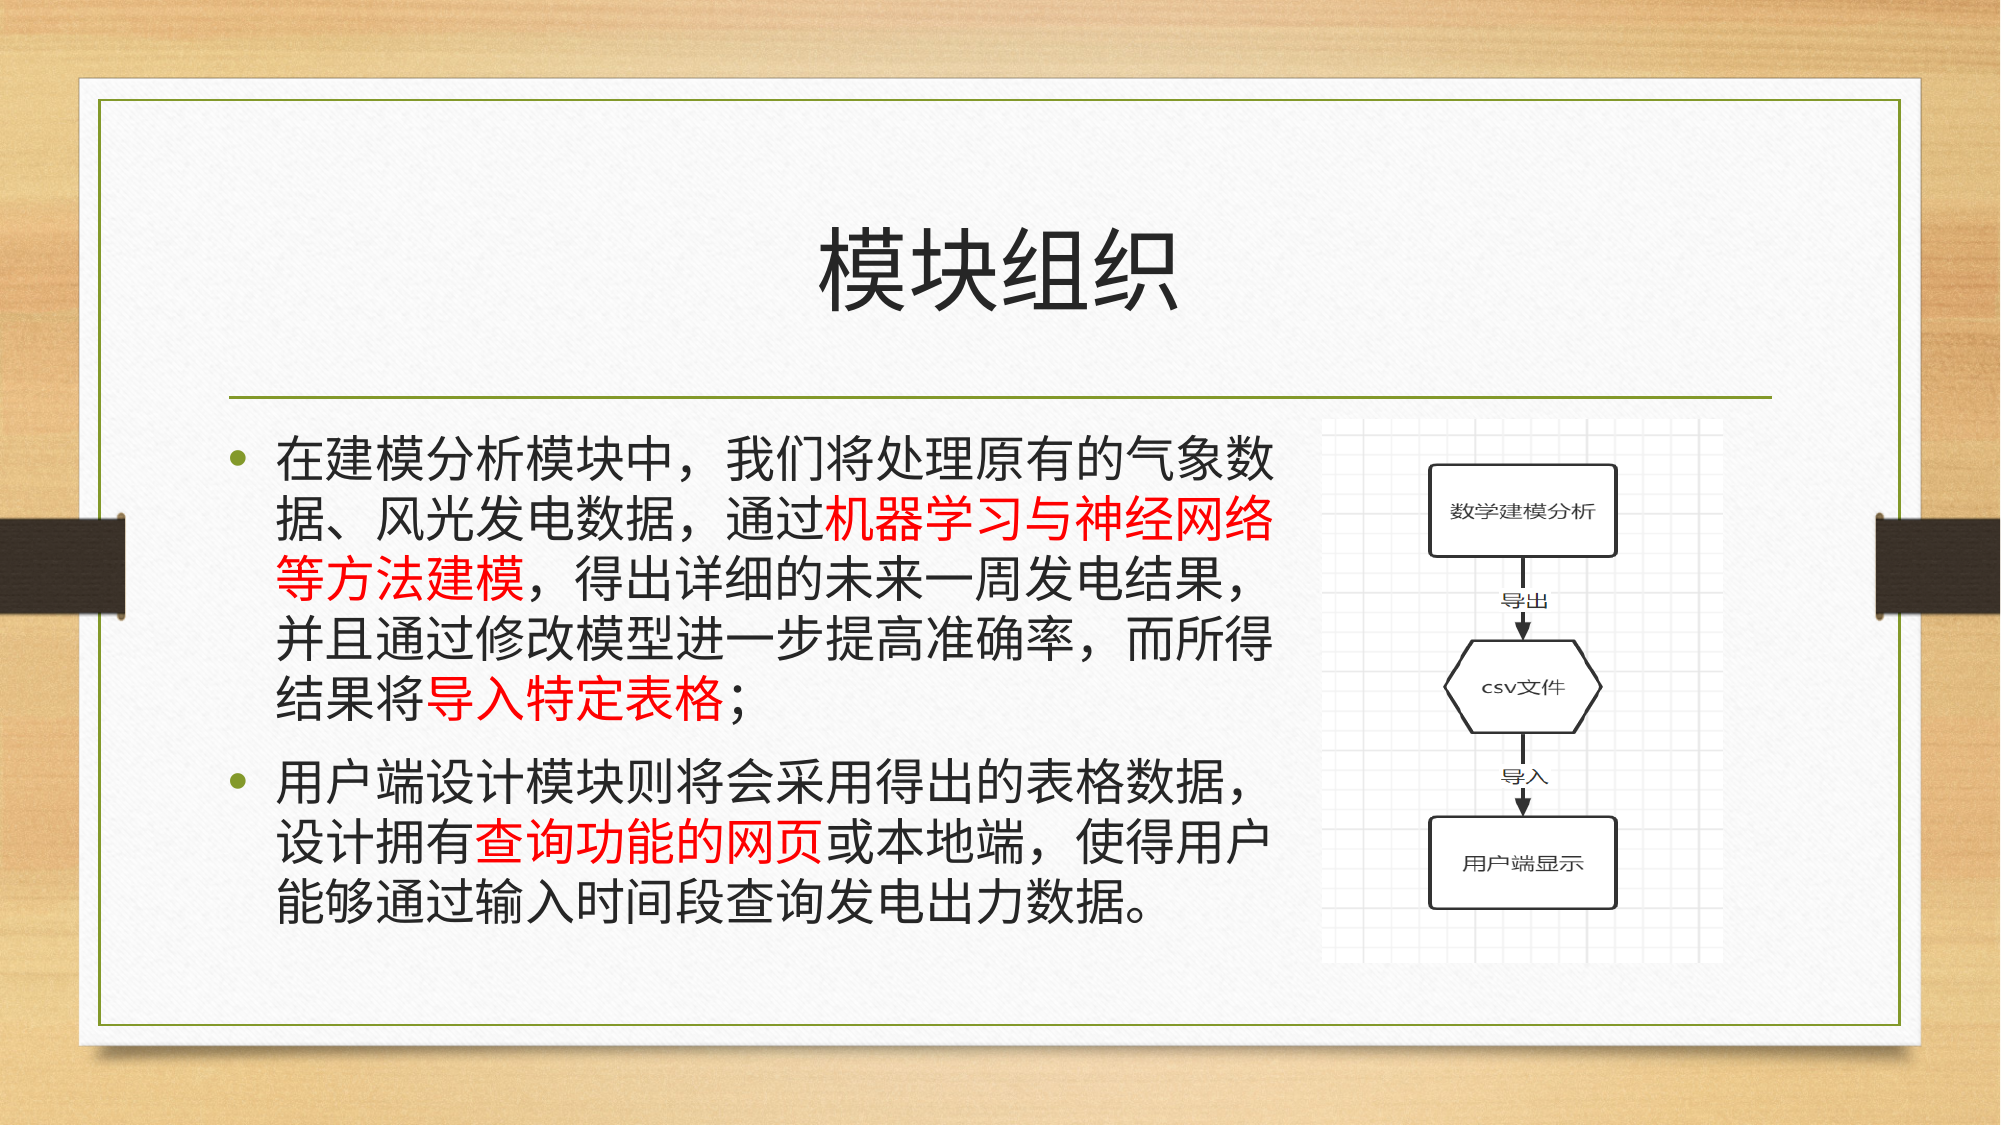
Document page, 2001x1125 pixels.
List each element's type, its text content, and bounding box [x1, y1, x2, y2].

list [1322, 419, 1723, 964]
list 在建模分析模块中，我们将处理原有的气象数据、风光发电数据，通过机器学习与神经网络等方法建模，得出详细的未来一周发电结果，并且通过修改模型进一步提高准确率，而所得结果将导入特定表格； 用户端设计模块则将会采用得出的表格数据，设计拥有查询功能的网页或本地端，使得用户能够通过输入时间段查询发电出力数据。 [213, 420, 1295, 963]
title 模块组织 [212, 161, 1788, 375]
picture [0, 0, 2001, 1125]
